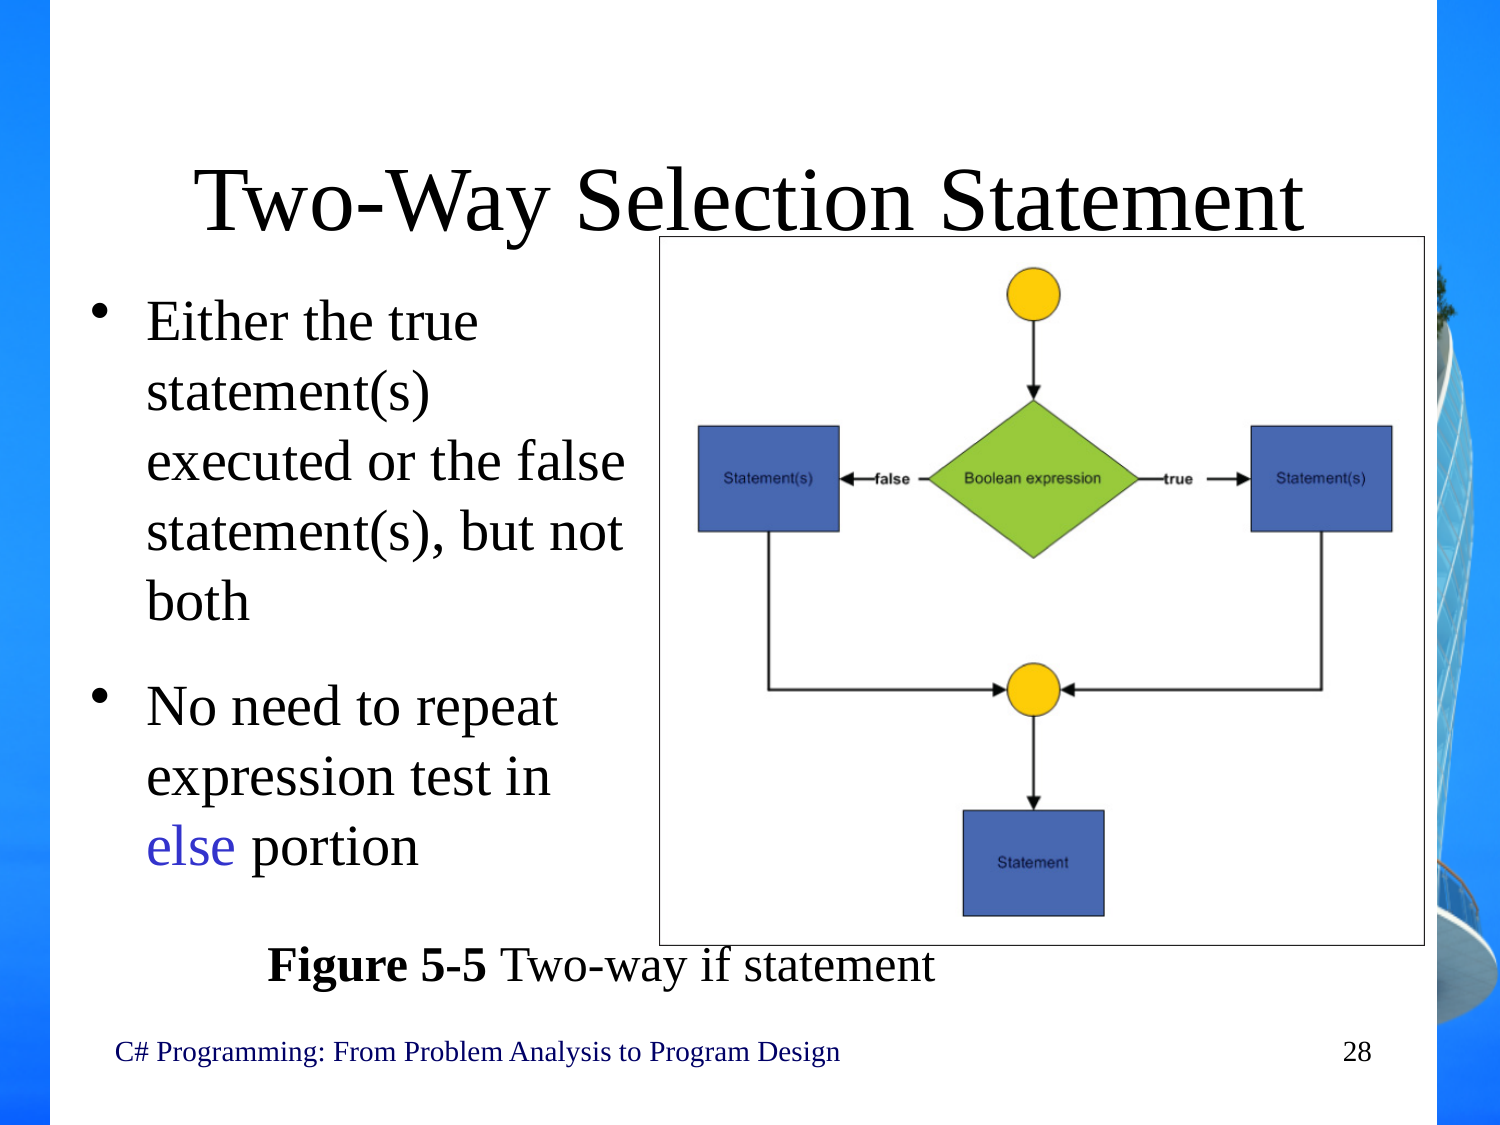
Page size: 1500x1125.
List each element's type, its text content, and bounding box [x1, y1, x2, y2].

title Two-Way Selection Statement [112, 99, 1388, 275]
picture [659, 236, 1426, 947]
slide_number 28 [1074, 1024, 1388, 1101]
picture [0, 0, 50, 1125]
picture [1437, 0, 1500, 1125]
footer C# Programming: From Problem Analysis to Program Design [99, 1024, 988, 1101]
text_box Figure 5-5 Two-way if statement [252, 924, 951, 999]
list Either the true statement(s) executed or the false statement(s), but not both No need to repeat expression test in else portion [75, 275, 654, 950]
